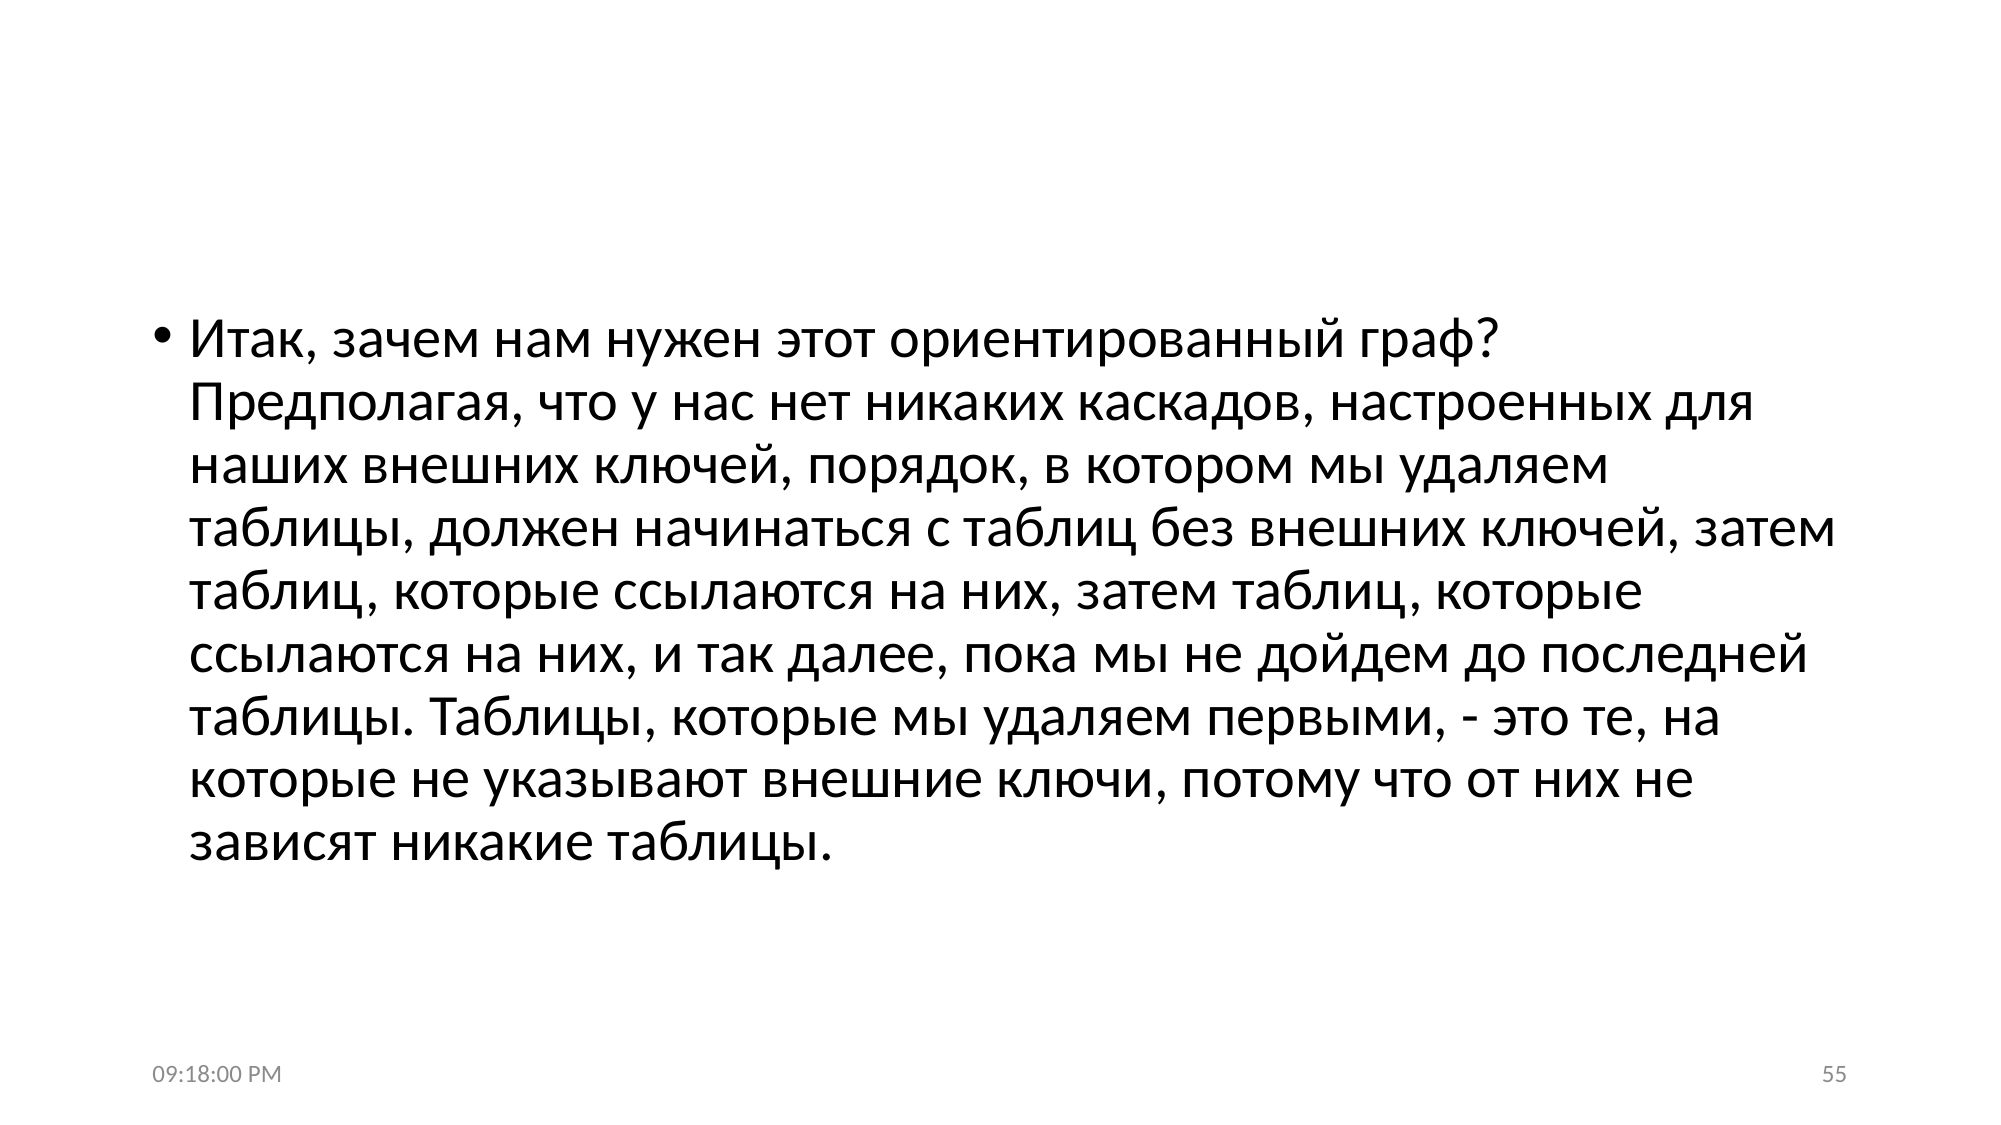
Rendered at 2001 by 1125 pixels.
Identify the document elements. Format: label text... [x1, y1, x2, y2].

slide_number 55 [1412, 1042, 1863, 1103]
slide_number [137, 1042, 588, 1103]
list Итак, зачем нам нужен этот ориентированный граф? Предполагая, что у нас нет никаких каскадов, настроенных для наших внешних ключей, порядок, в котором мы удаляем таблицы, должен начинаться с таблиц без внешних ключей, затем таблиц, которые ссылаются на них, затем таблиц, которые ссылаются на них, и так далее, пока мы не дойдем до последней таблицы. Таблицы, которые мы удаляем первыми, - это те, на которые не указывают внешние ключи, потому что от них не зависят никакие таблицы. [137, 299, 1863, 1014]
